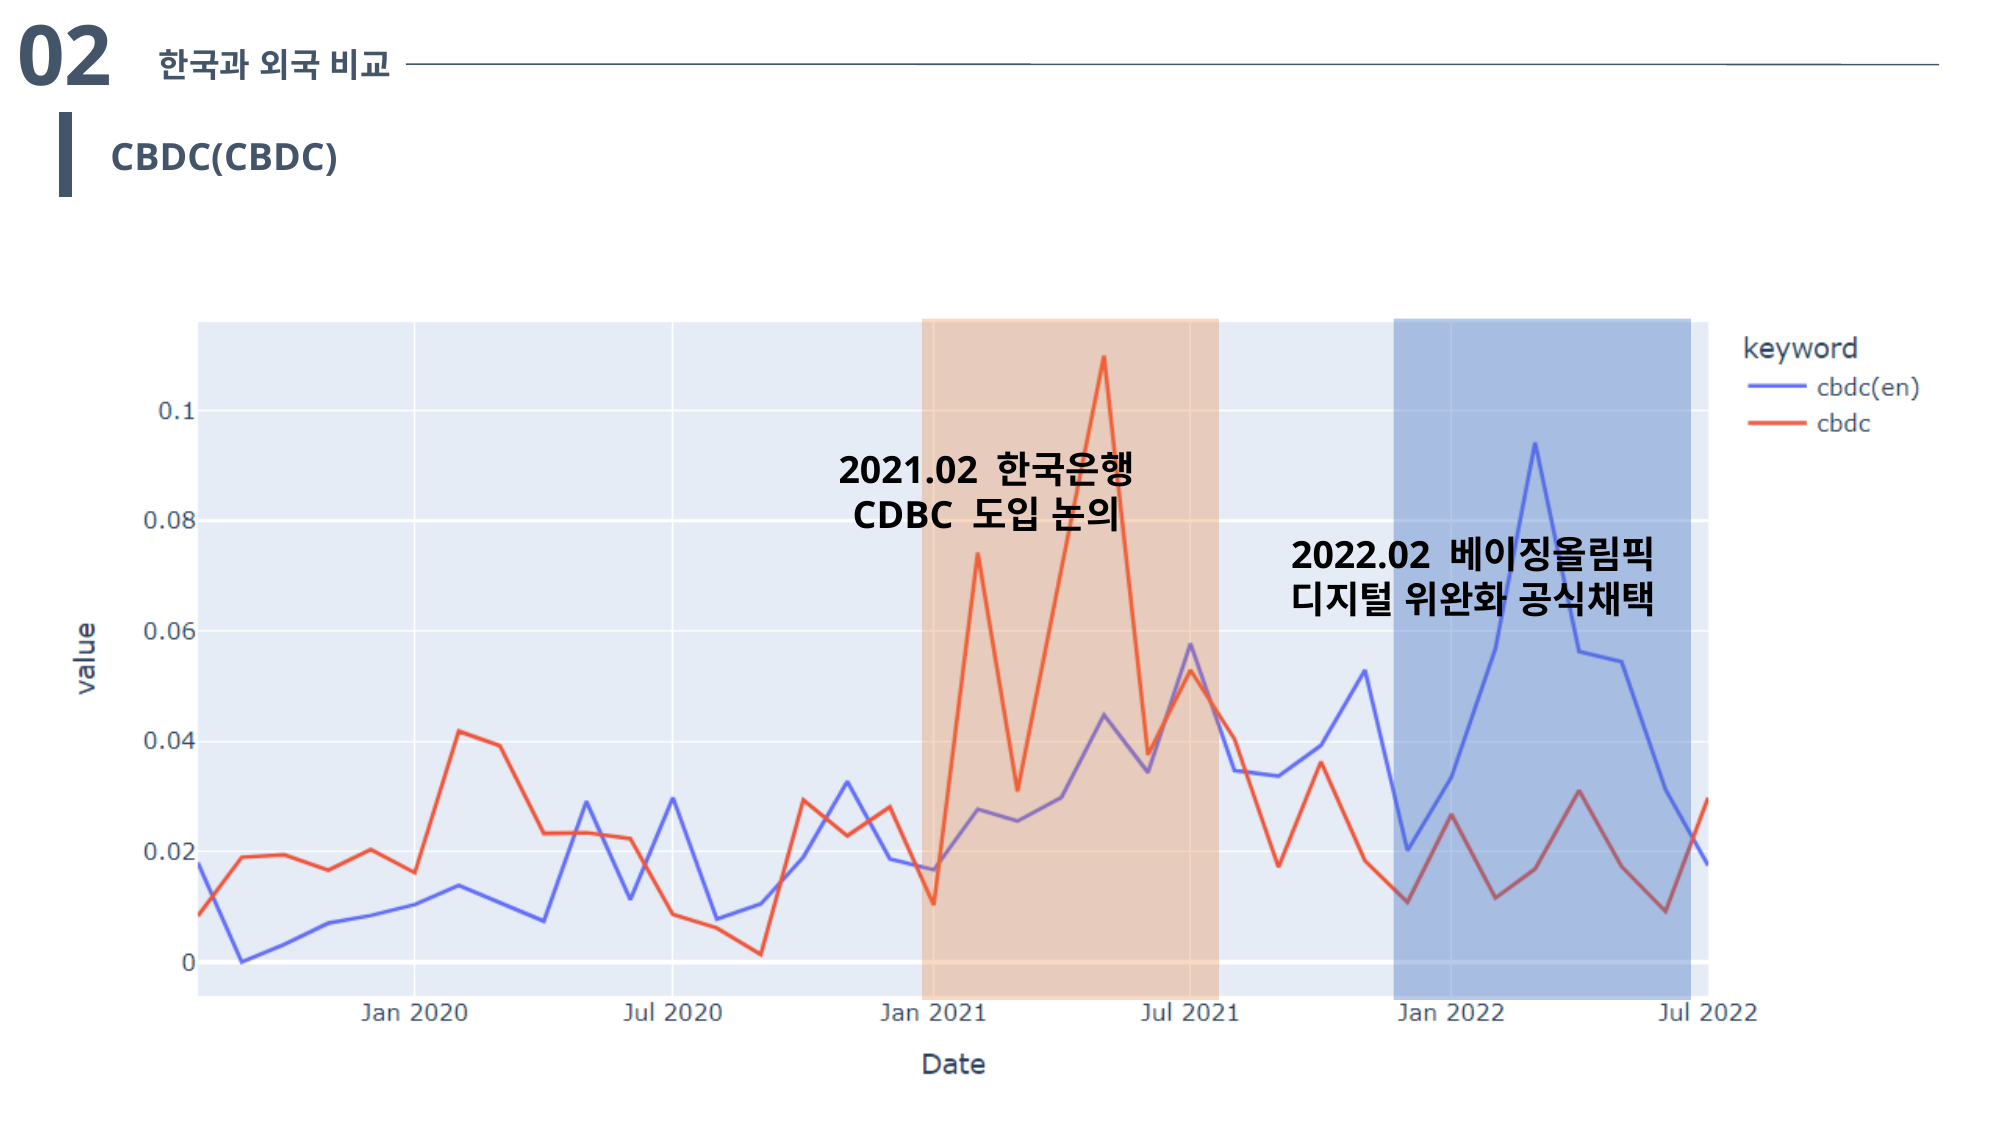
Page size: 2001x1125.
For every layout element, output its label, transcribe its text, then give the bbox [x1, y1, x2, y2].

text_box 한국과 외국 비교 [194, 36, 406, 92]
text_box 02 [2, 0, 194, 110]
text_box CBDC(CBDC) [95, 125, 353, 186]
text_box [59, 112, 72, 197]
picture [34, 249, 1940, 1118]
